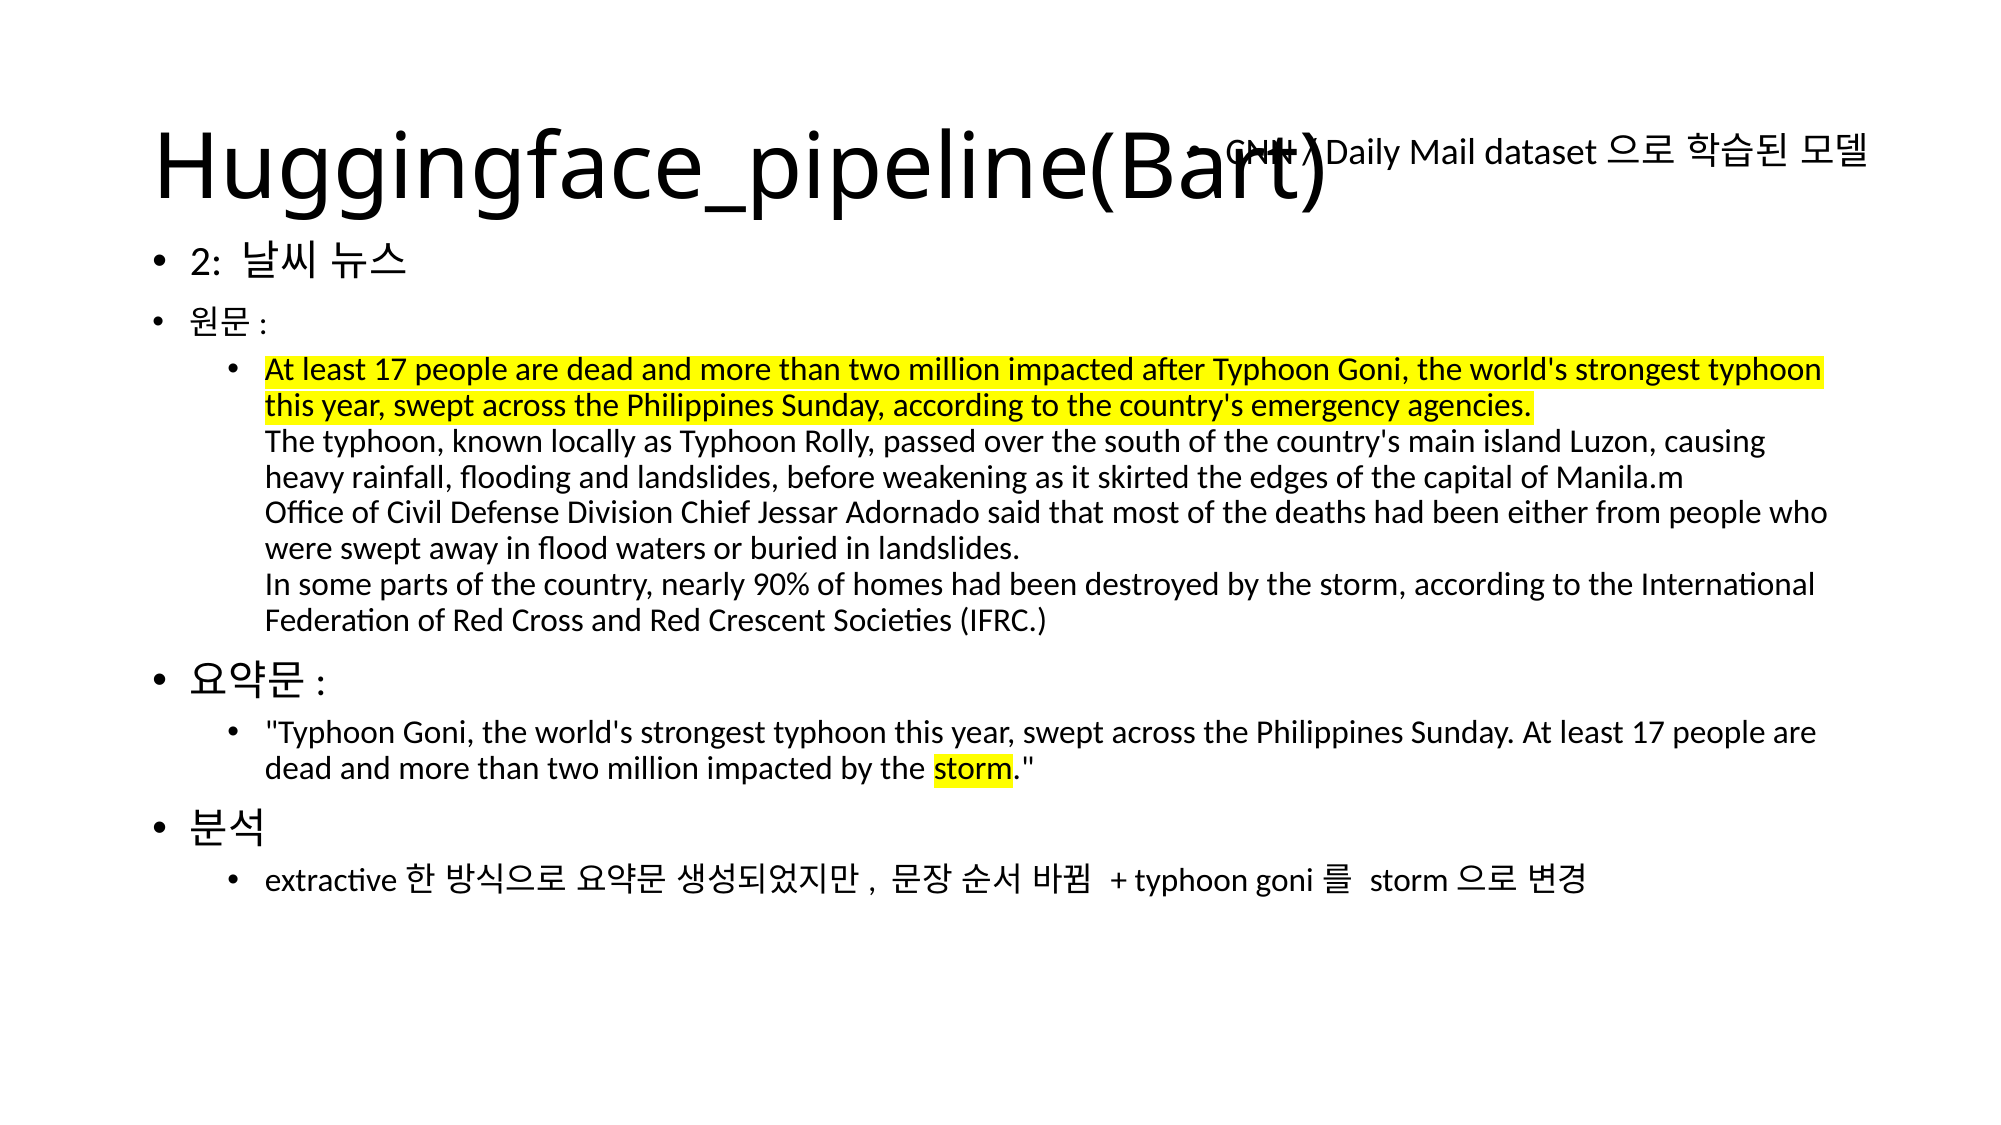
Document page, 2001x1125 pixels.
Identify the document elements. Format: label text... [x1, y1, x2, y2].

title Huggingface_pipeline(Bart) [137, 59, 1863, 232]
text_box 2: 날씨 뉴스 원문: At least 17 people are dead and more than two million impacted after Typhoon Goni, the world's strongest typhoon this year, swept across the Philippines Sunday, according to the country's emergency agencies. The typhoon, known locally as Typhoon Rolly, passed over the south of the country's main island Luzon, causing heavy rainfall, flooding and landslides, before weakening as it skirted the edges of the capital of Manila.m Office of Civil Defense Division Chief Jessar Adornado said that most of the deaths had been either from people who were swept away in flood waters or buried in landslides. In some parts of the country, nearly 90% of homes had been destroyed by the storm, according to the International Federation of Red Cross and Red Crescent Societies (IFRC.) 요약문: "Typhoon Goni, the world's strongest typhoon this year, swept across the Philippines Sunday. At least 17 people are dead and more than two million impacted by the storm." 분석 extractive한 방식으로 요약문 생성되었지만, 문장 순서 바뀜 + typhoon goni를 storm으로 변경 [137, 232, 1863, 1085]
list CNN / Daily Mail dataset으로 학습된 모델 [1173, 124, 1988, 213]
